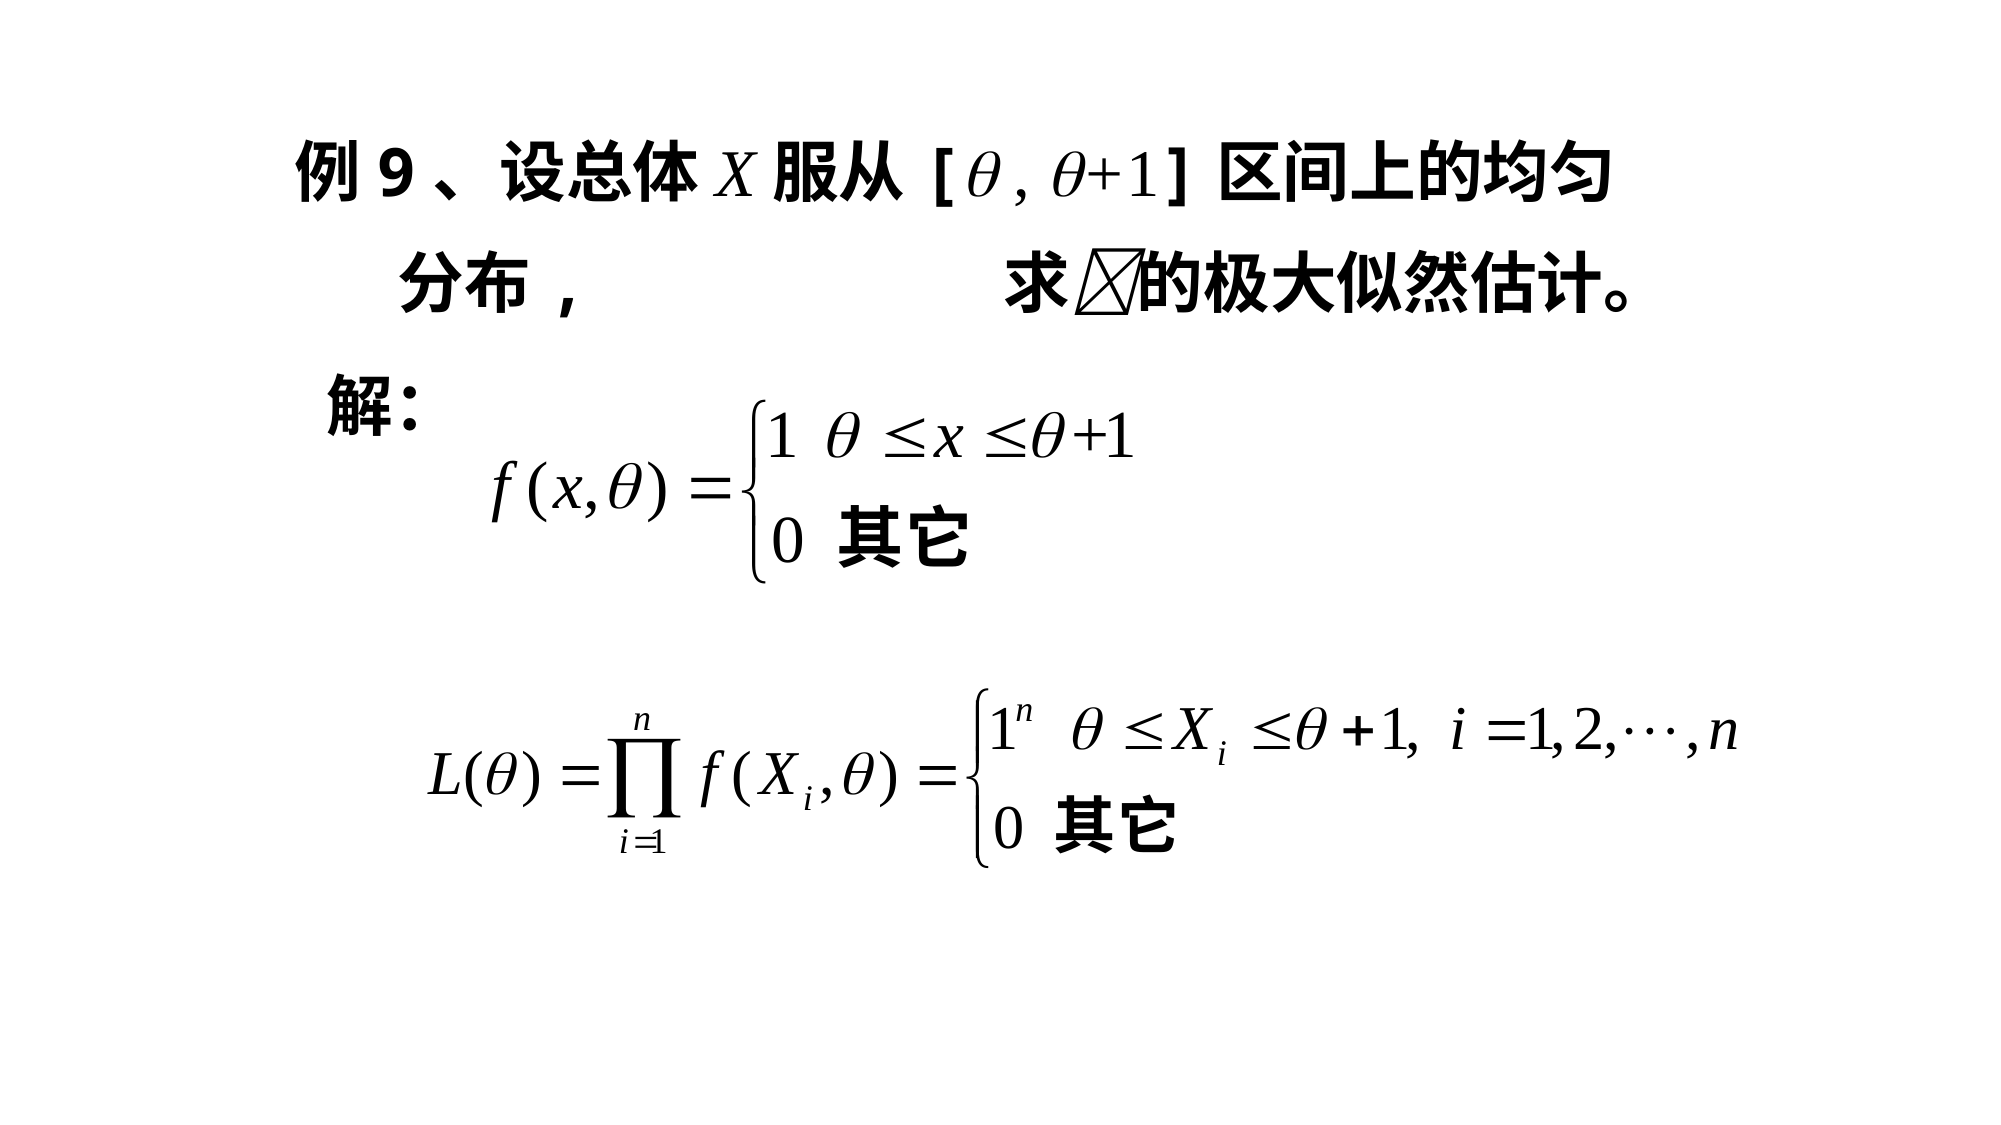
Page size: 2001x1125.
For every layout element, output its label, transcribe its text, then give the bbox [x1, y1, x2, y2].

text_box 例9、设总体X服从[ , +1]区间上的均匀分布, 求的极大似然估计。 [279, 90, 1697, 329]
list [468, 385, 1142, 599]
text_box 解： [312, 356, 476, 451]
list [416, 674, 1751, 883]
